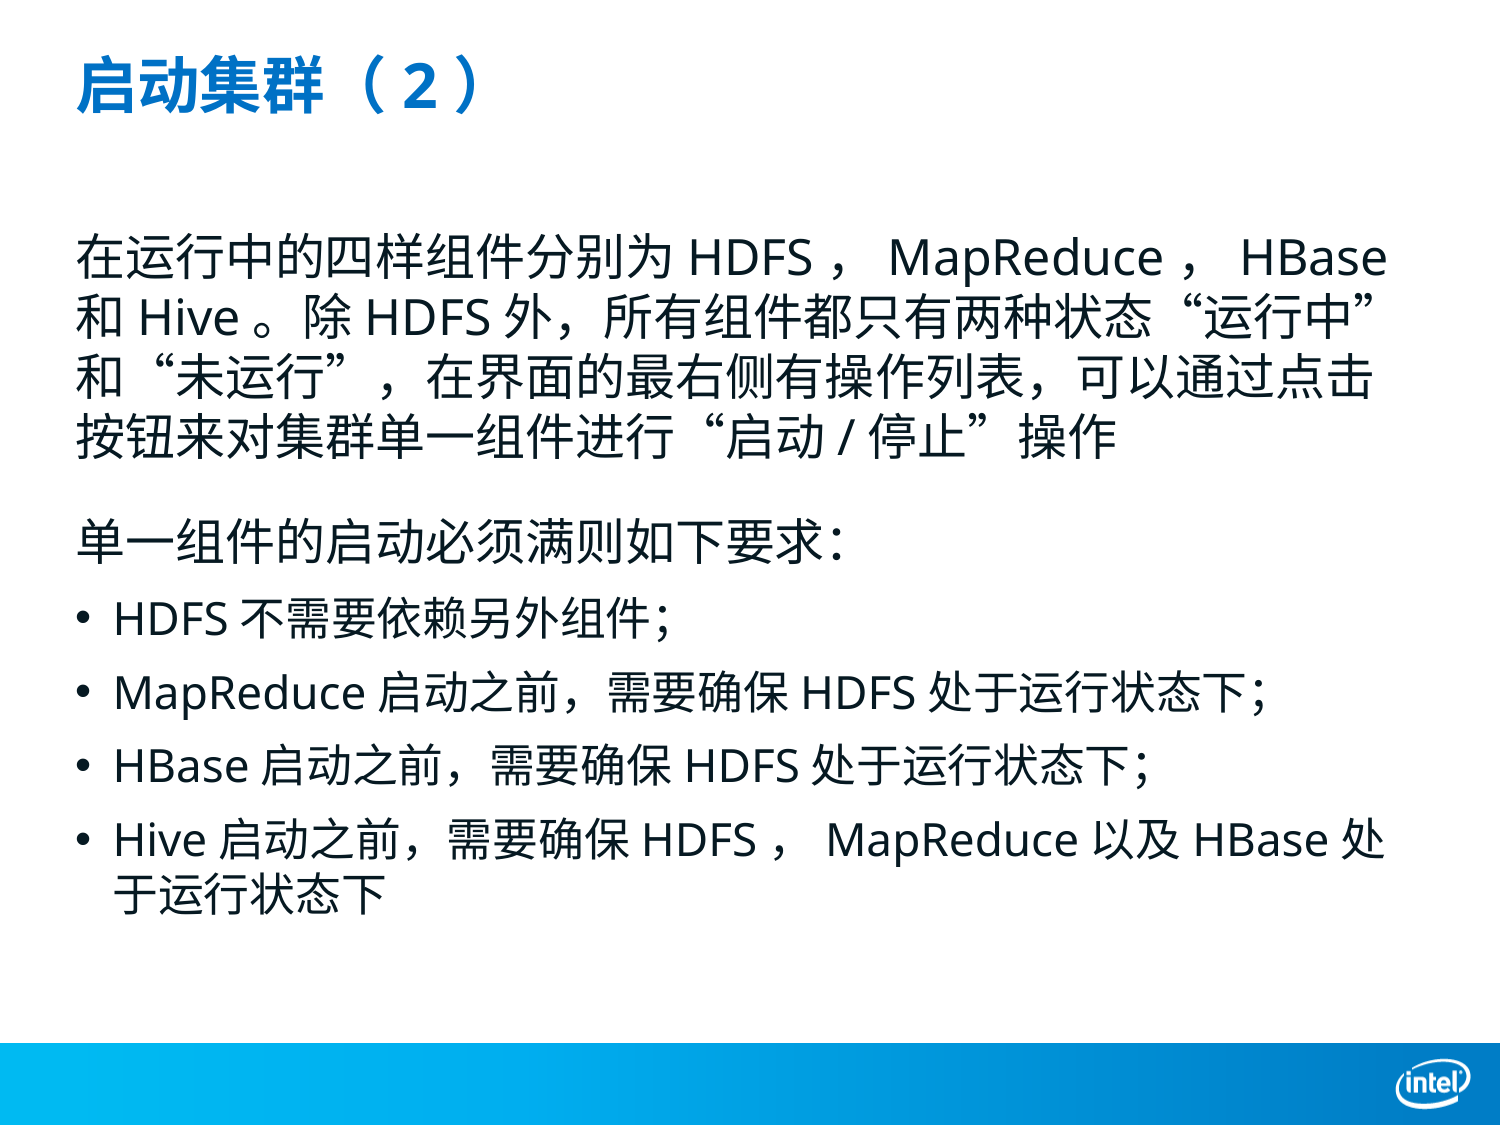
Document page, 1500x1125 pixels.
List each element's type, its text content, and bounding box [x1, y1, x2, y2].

picture [1307, 1043, 1314, 1125]
picture [1289, 1043, 1296, 1125]
list 在运行中的四样组件分别为HDFS，MapReduce，HBase和Hive。除HDFS外，所有组件都只有两种状态“运行中”和“未运行”，在界面的最右侧有操作列表，可以通过点击按钮来对集群单一组件进行“启动/停止”操作 单一组件的启动必须满则如下要求： HDFS不需要依赖另外组件； MapReduce启动之前，需要确保HDFS处于运行状态下； HBase启动之前，需要确保HDFS处于运行状态下； Hive启动之前，需要确保HDFS，MapReduce以及HBase处于运行状态下 [75, 224, 1425, 975]
picture [1245, 1043, 1252, 1125]
picture [1324, 1043, 1500, 1125]
title 启动集群（2） [75, 67, 1425, 213]
